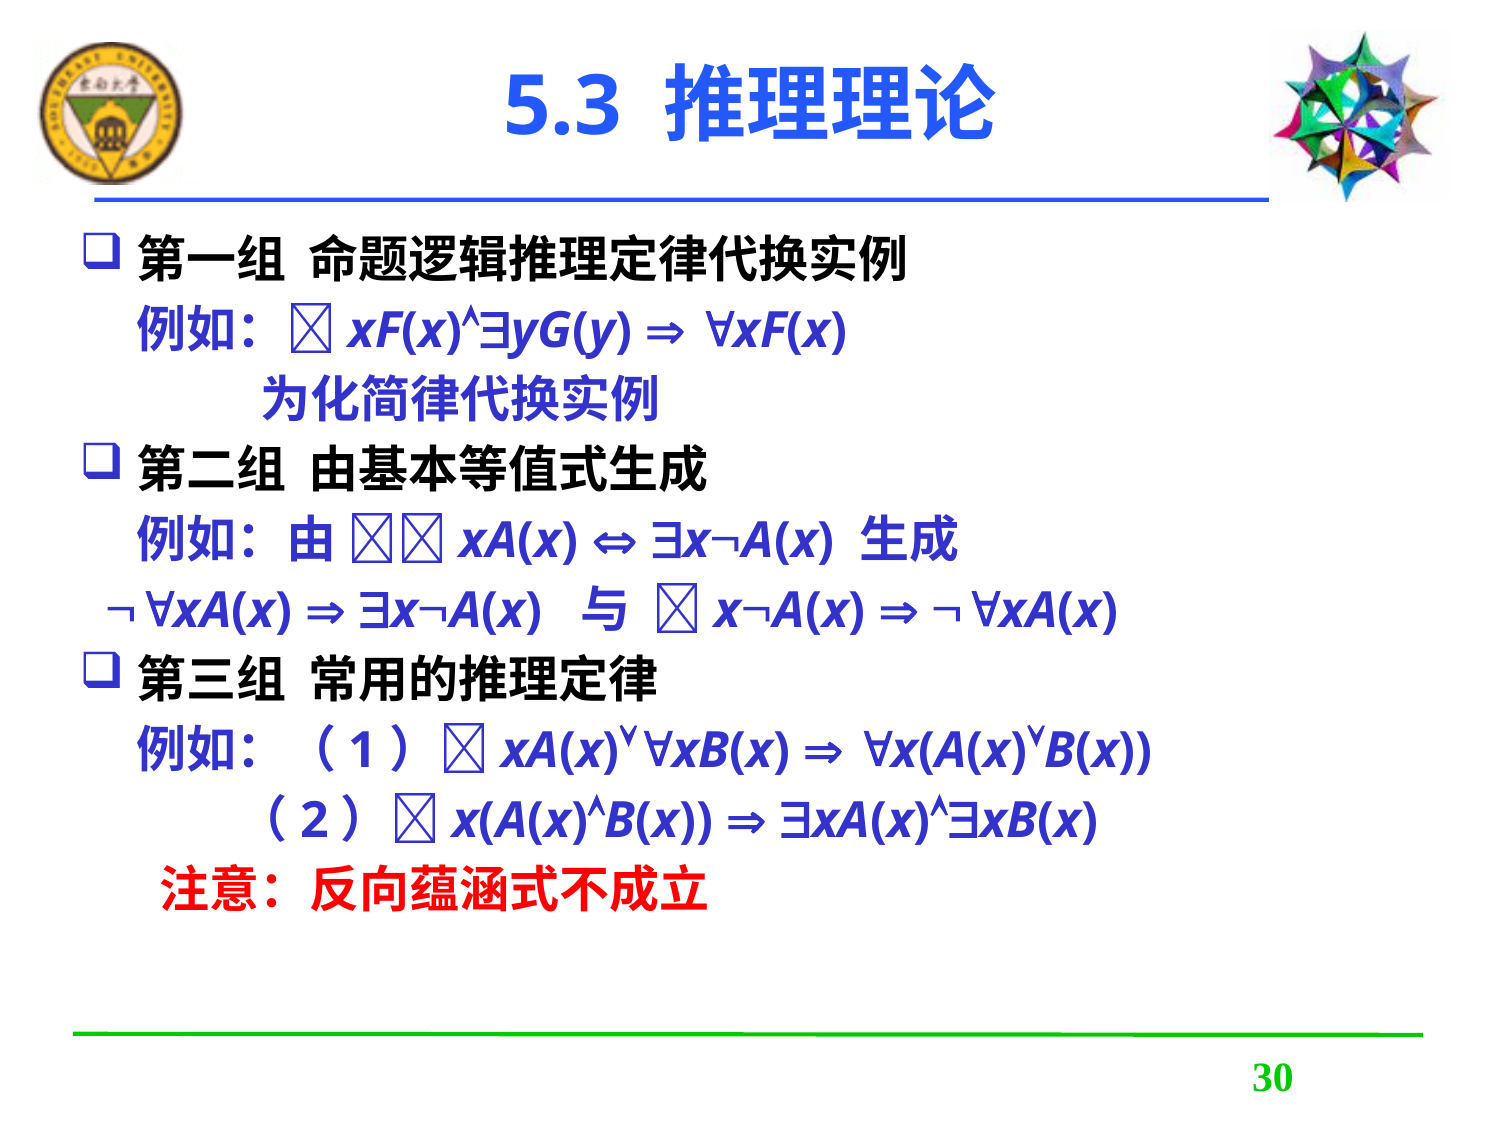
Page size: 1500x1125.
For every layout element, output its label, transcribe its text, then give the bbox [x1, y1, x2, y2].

picture [29, 42, 112, 185]
title 5.3 推理理论 [112, 7, 1388, 195]
list 第一组 命题逻辑推理定律代换实例 例如：xF(x)yG(y)  xF(x) 为化简律代换实例 第二组 由基本等值式生成 例如：由 xA(x)  xA(x) 生成 xA(x)  xA(x) 与 xA(x)  xA(x) 第三组 常用的推理定律 例如：（1）xA(x)xB(x)  x(A(x)B(x)) （2）x(A(x)B(x))  xA(x)xB(x) 注意：反向蕴涵式不成立 [64, 220, 1388, 1024]
picture [1269, 30, 1451, 202]
